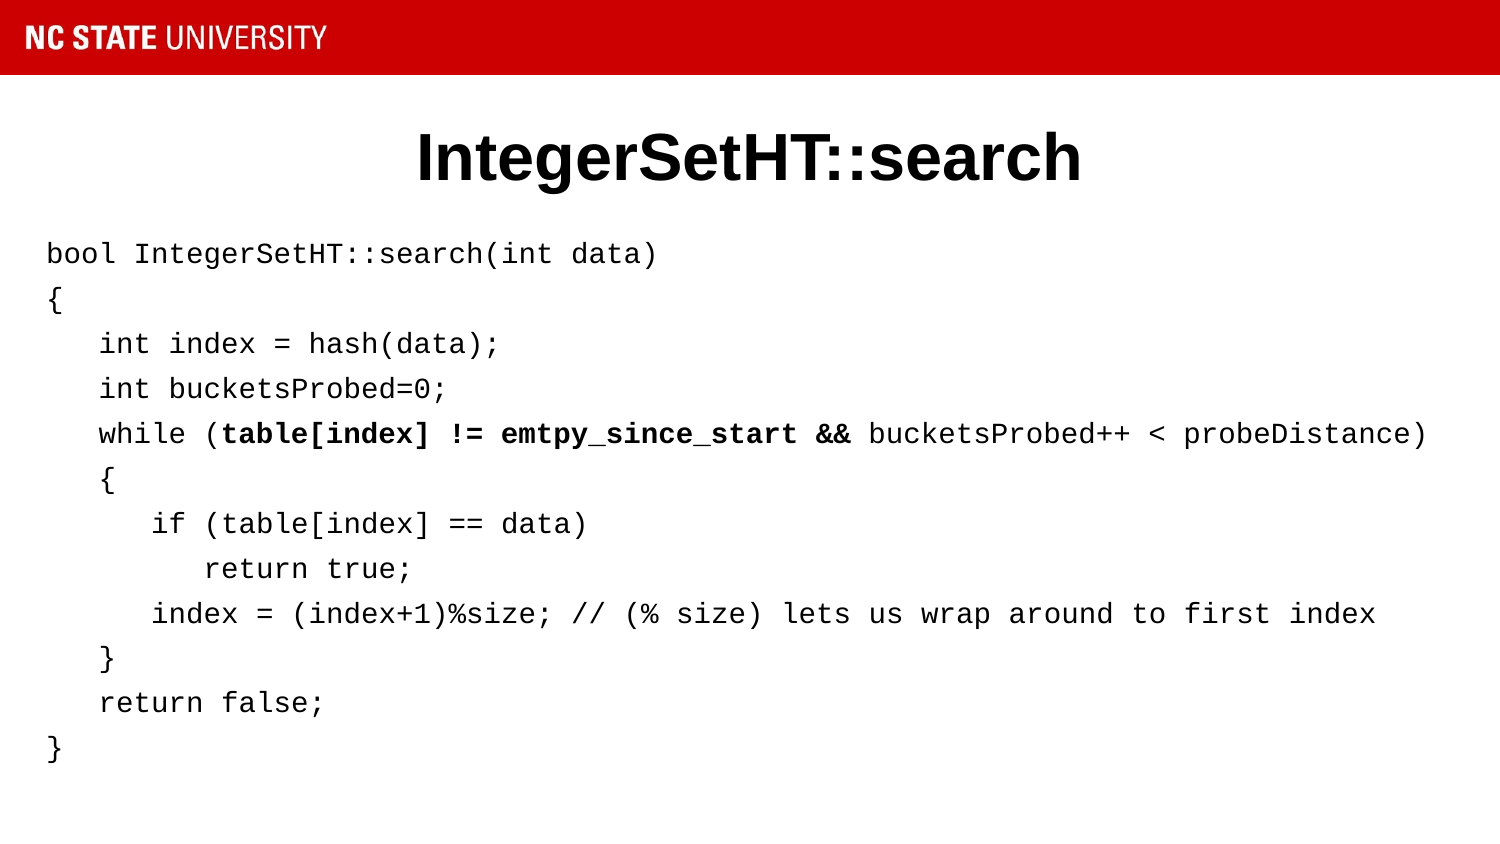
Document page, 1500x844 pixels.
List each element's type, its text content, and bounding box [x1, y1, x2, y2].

picture [0, 0, 1500, 75]
title IntegerSetHT::search [75, 87, 1425, 219]
list bool IntegerSetHT::search(int data) { int index = hash(data); int bucketsProbed=0; while (table[index] != emtpy_since_start && bucketsProbed++ < probeDistance) { if (table[index] == data) return true; index = (index+1)%size; // (% size) lets us wrap around to first index } return false; } [30, 219, 1466, 602]
